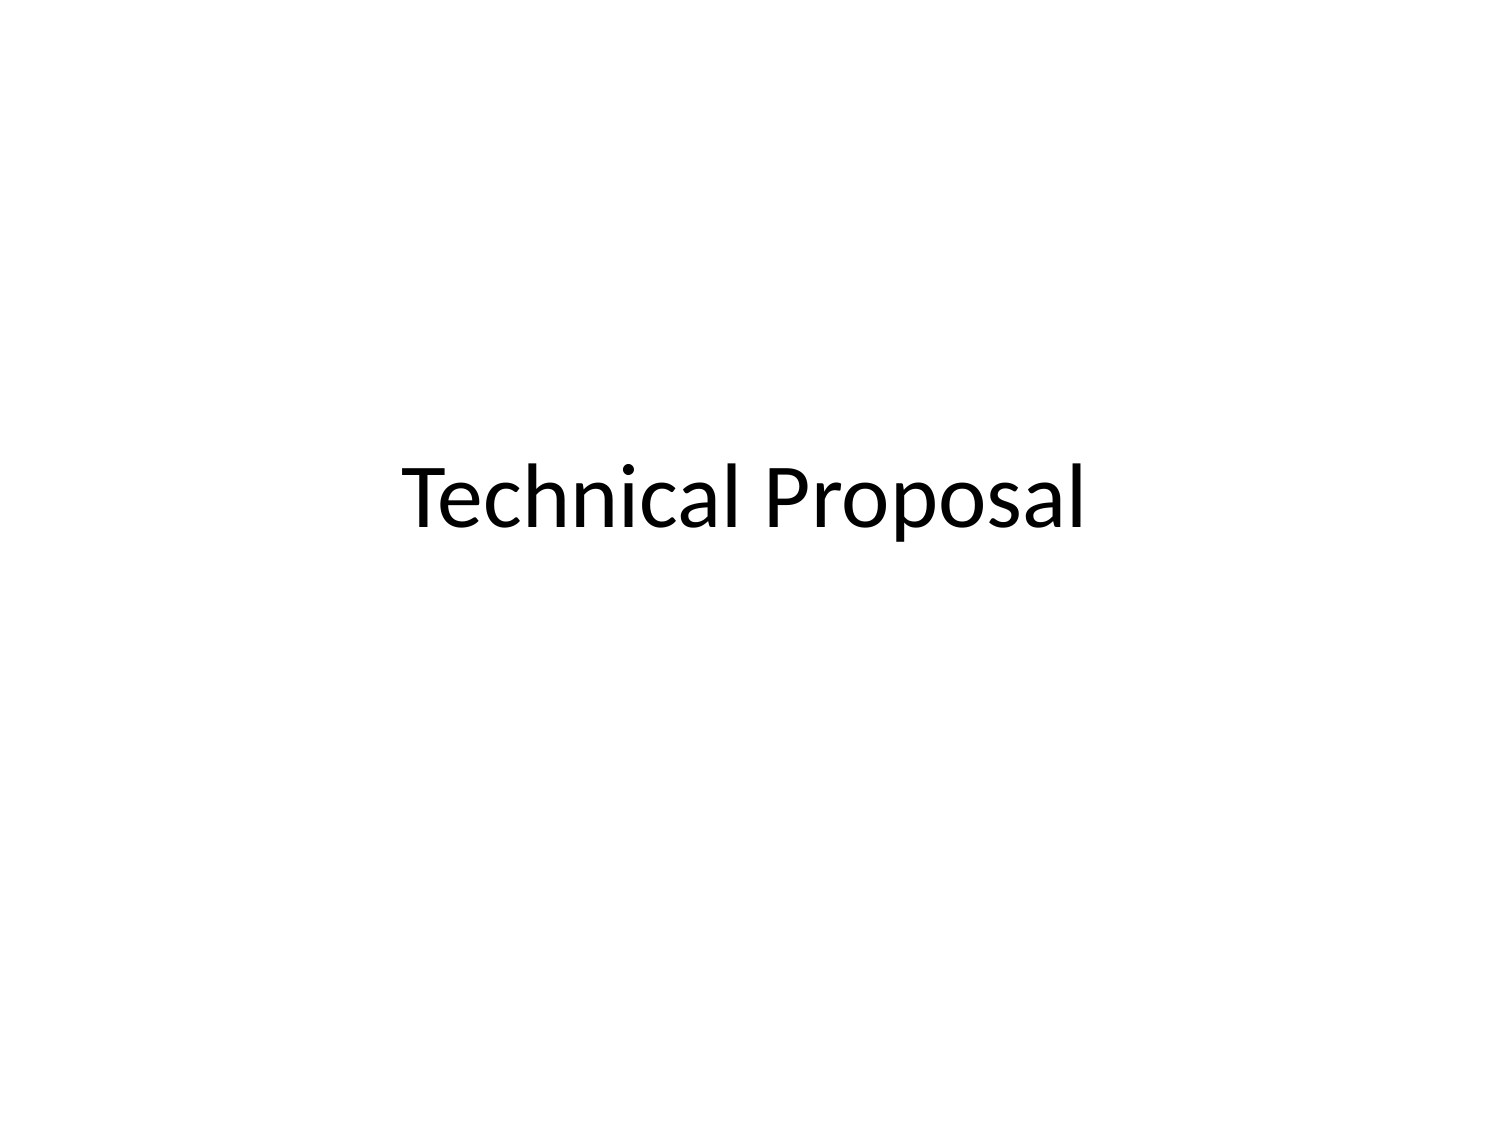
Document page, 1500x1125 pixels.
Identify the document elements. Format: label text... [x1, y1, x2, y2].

title Technical Proposal [399, 433, 1101, 624]
